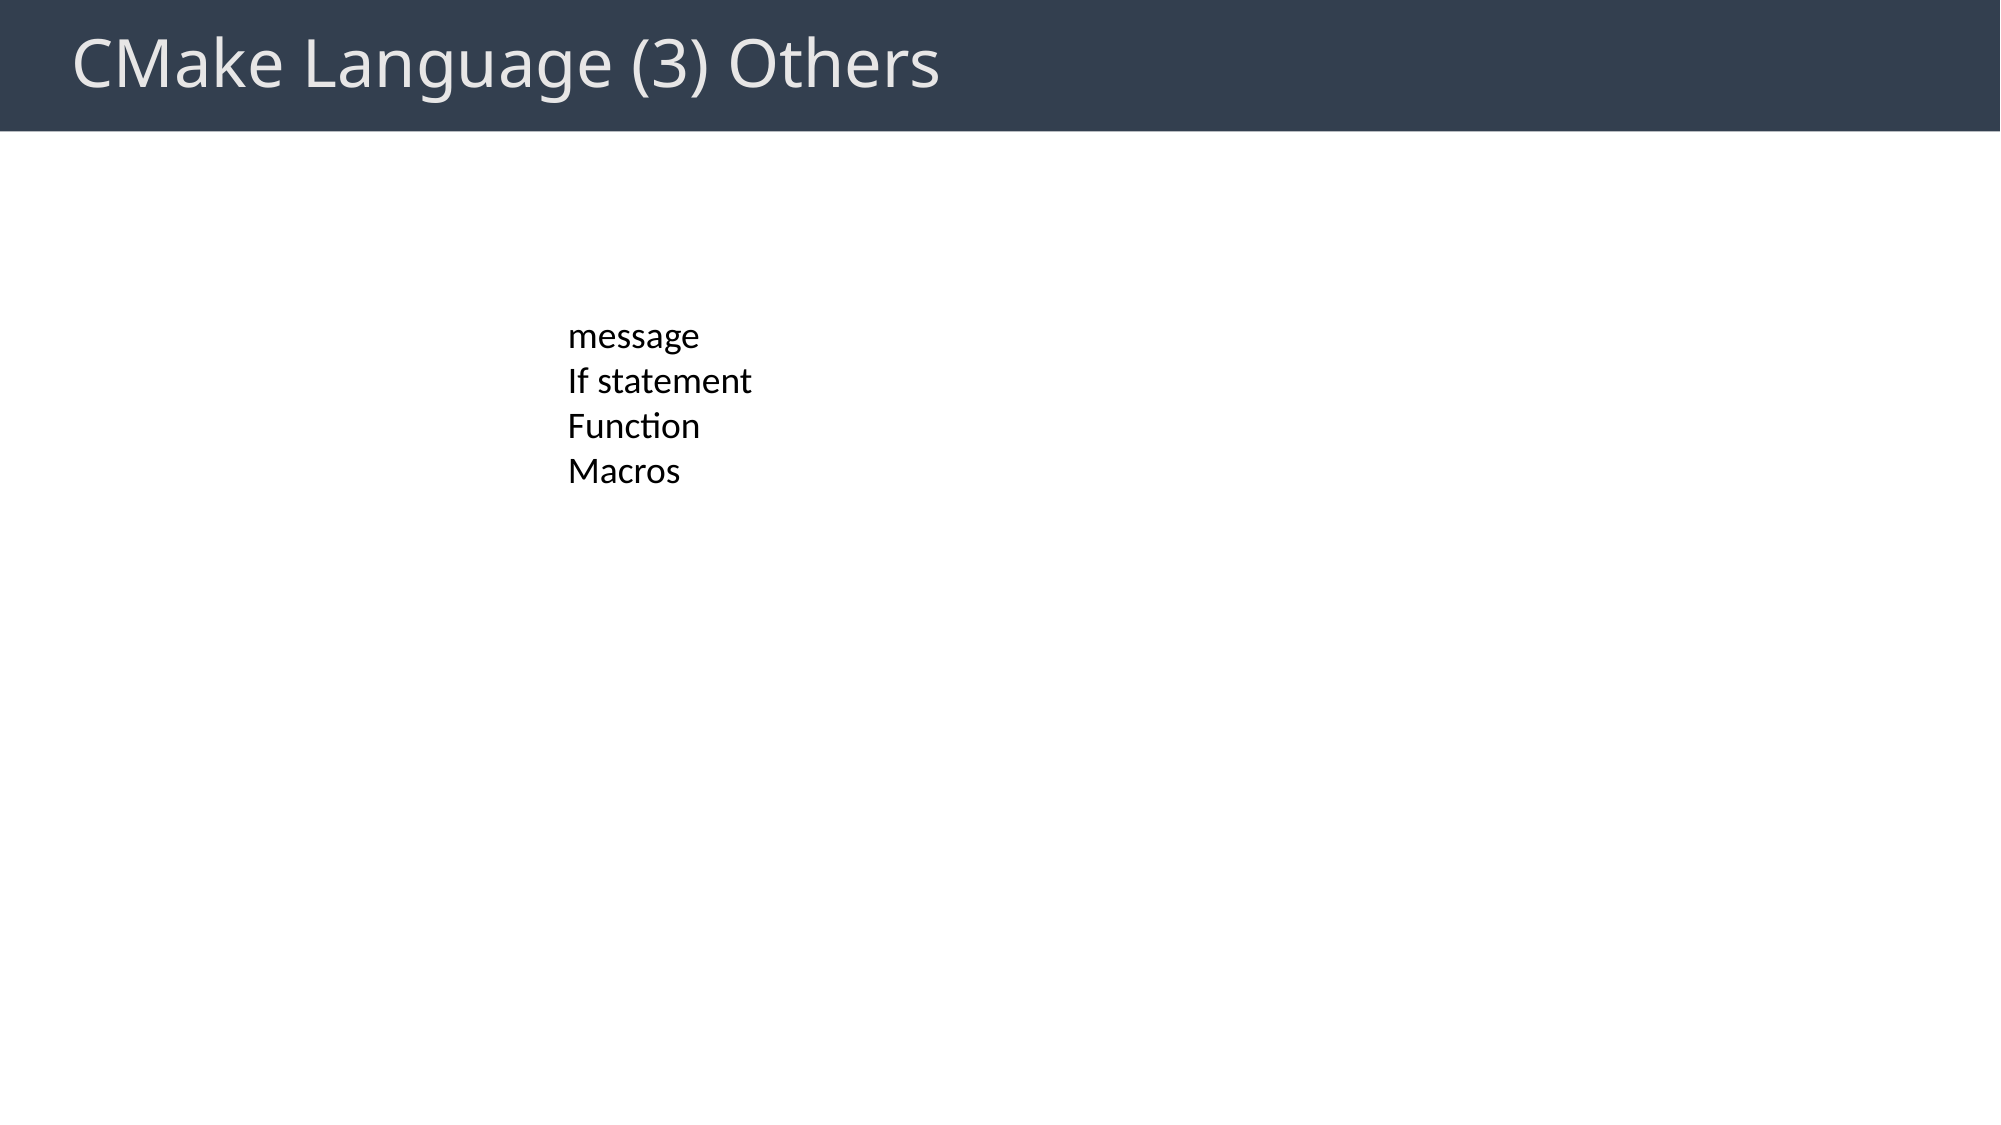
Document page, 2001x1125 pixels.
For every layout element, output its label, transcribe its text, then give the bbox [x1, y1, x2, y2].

text_box message If statement Function Macros [553, 304, 768, 544]
title CMake Language (3) Others [56, 0, 1573, 132]
